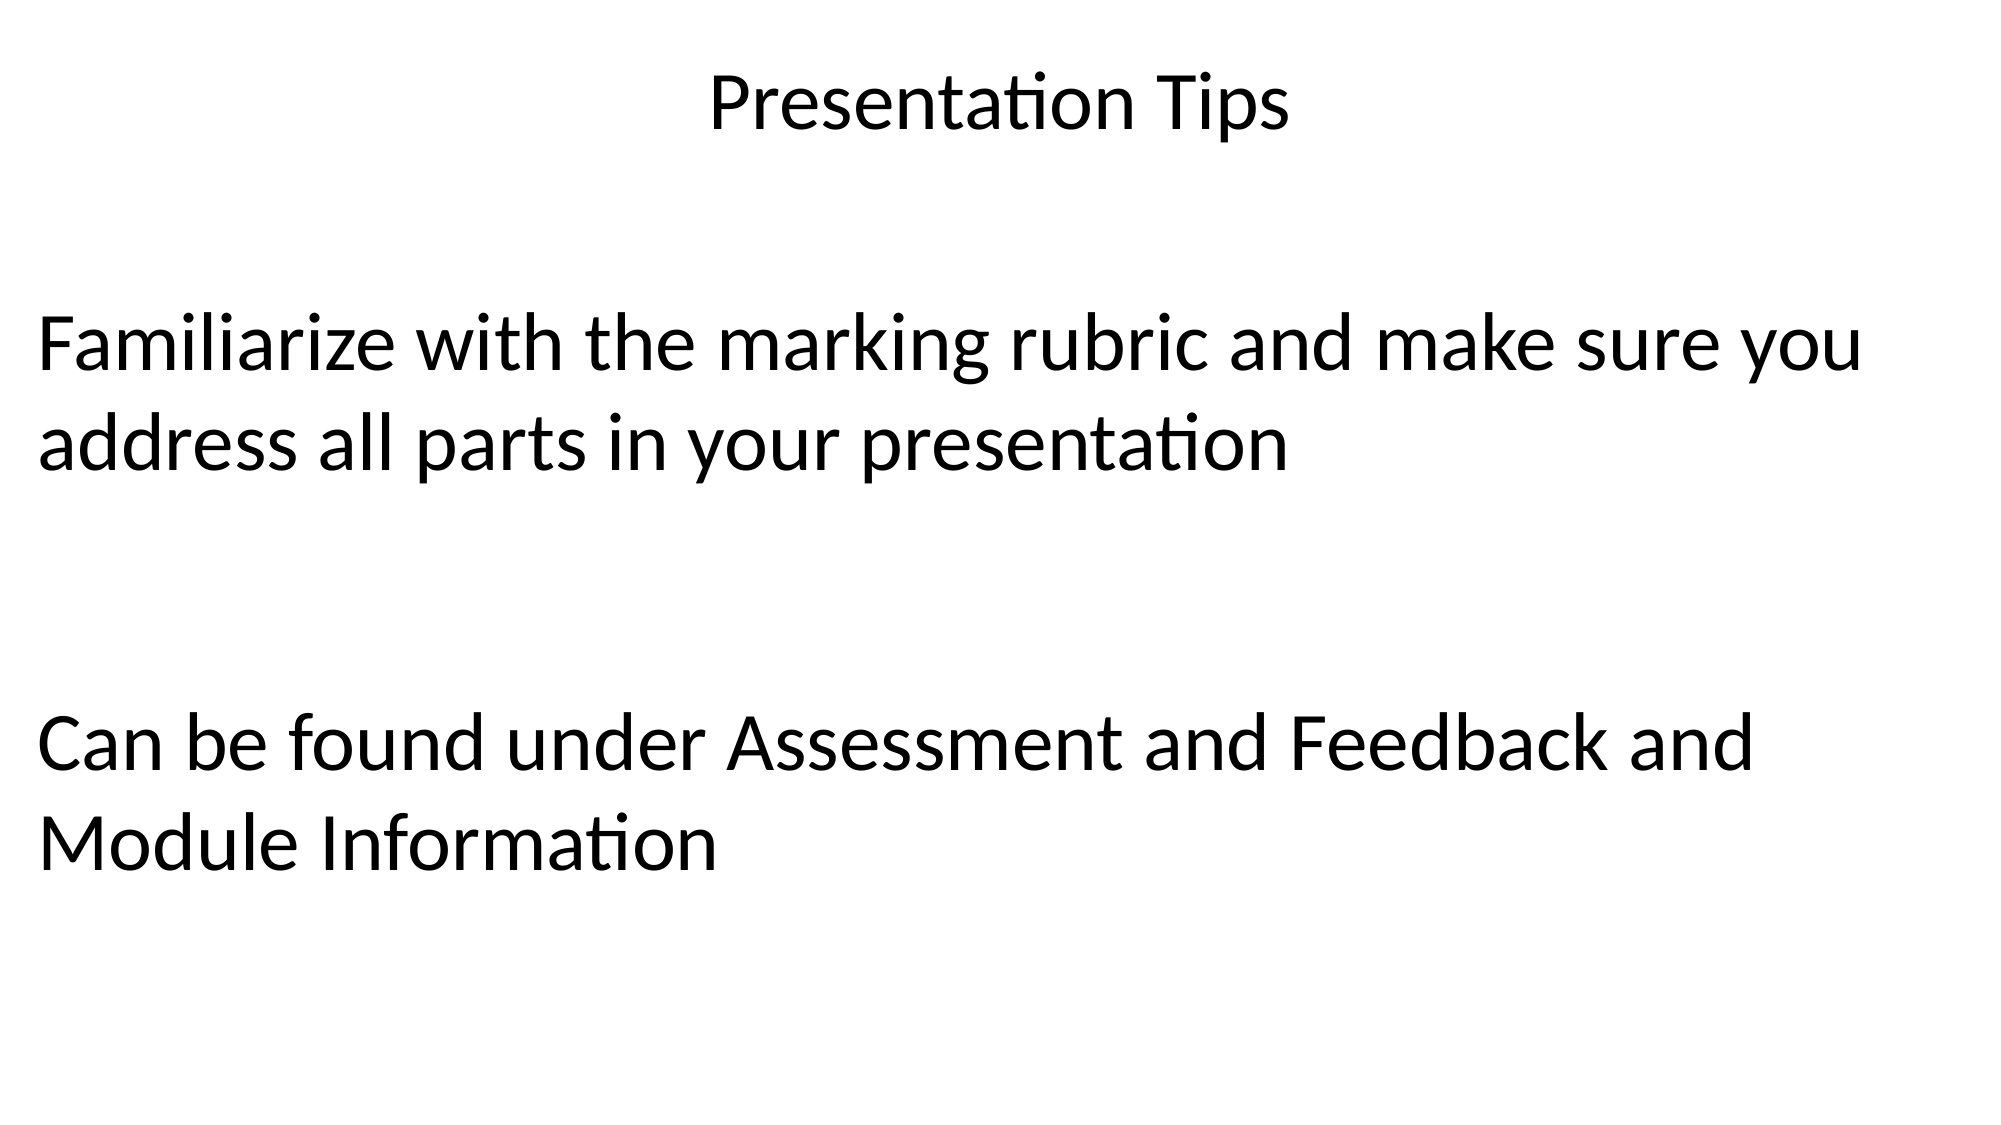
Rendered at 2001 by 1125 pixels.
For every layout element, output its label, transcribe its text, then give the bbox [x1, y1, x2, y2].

text_box Presentation Tips [0, 38, 2000, 154]
text_box Familiarize with the marking rubric and make sure you address all parts in your presentation Can be found under Assessment and Feedback and Module Information [22, 279, 1932, 895]
